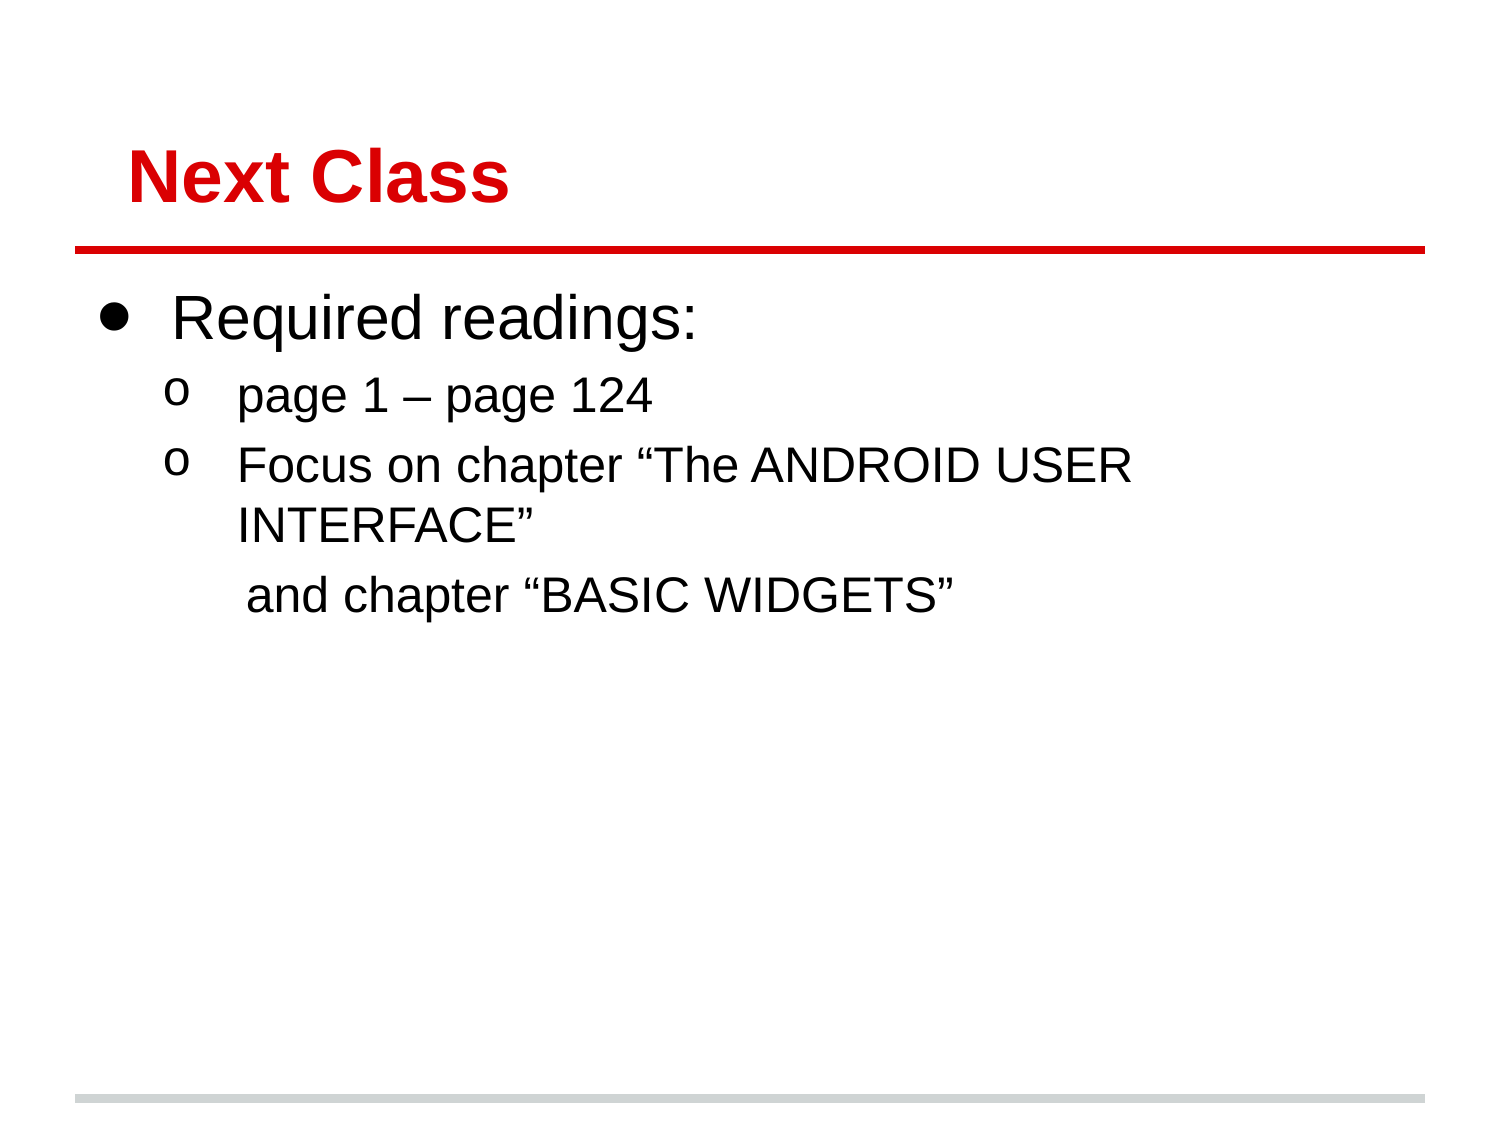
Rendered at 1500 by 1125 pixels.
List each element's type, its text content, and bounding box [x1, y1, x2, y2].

title Next Class [75, 45, 1425, 233]
list Required readings: page 1 – page 124 Focus on chapter “The ANDROID USER INTERFACE” and chapter “BASIC WIDGETS” [75, 262, 1425, 1078]
